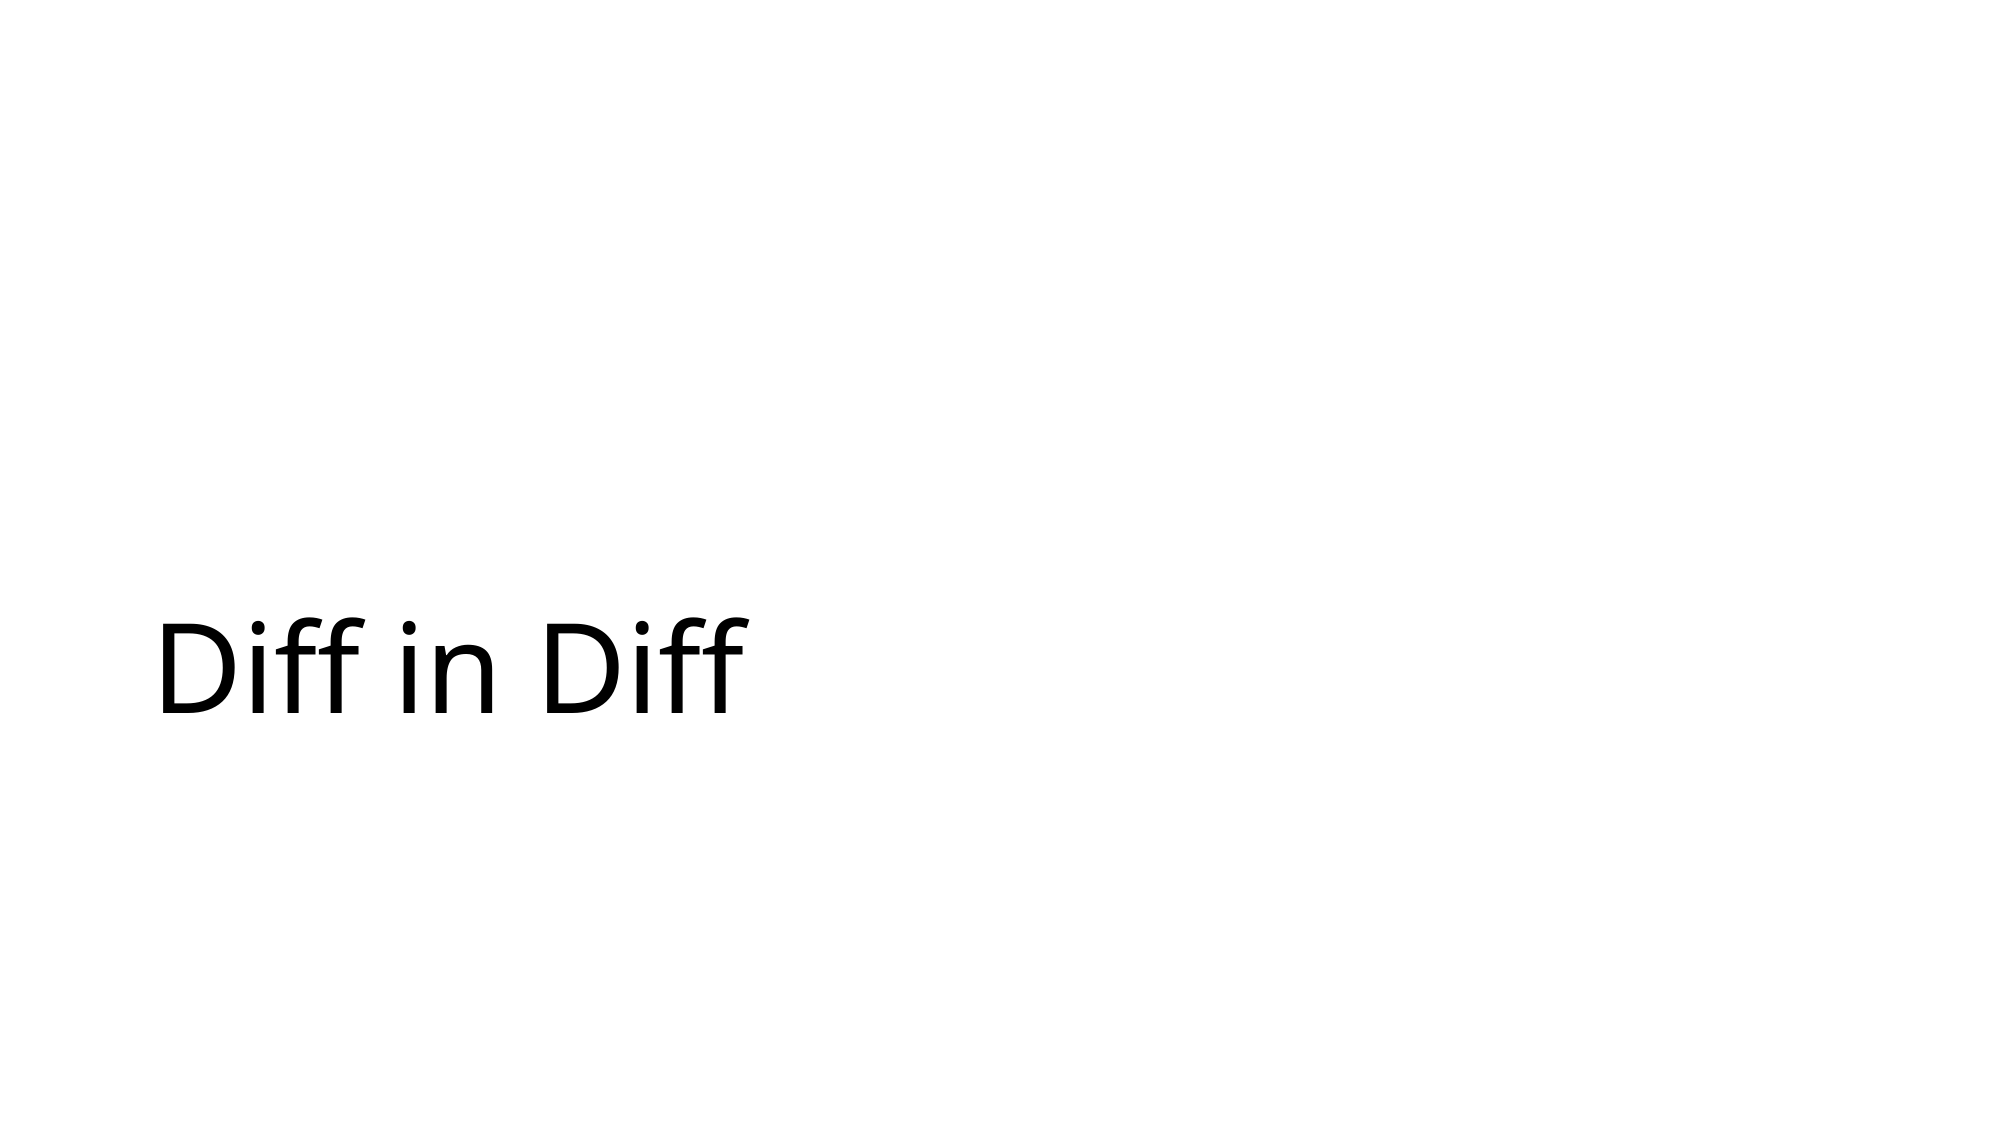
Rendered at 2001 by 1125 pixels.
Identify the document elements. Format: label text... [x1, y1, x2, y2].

title Diff in Diff [136, 280, 1862, 749]
